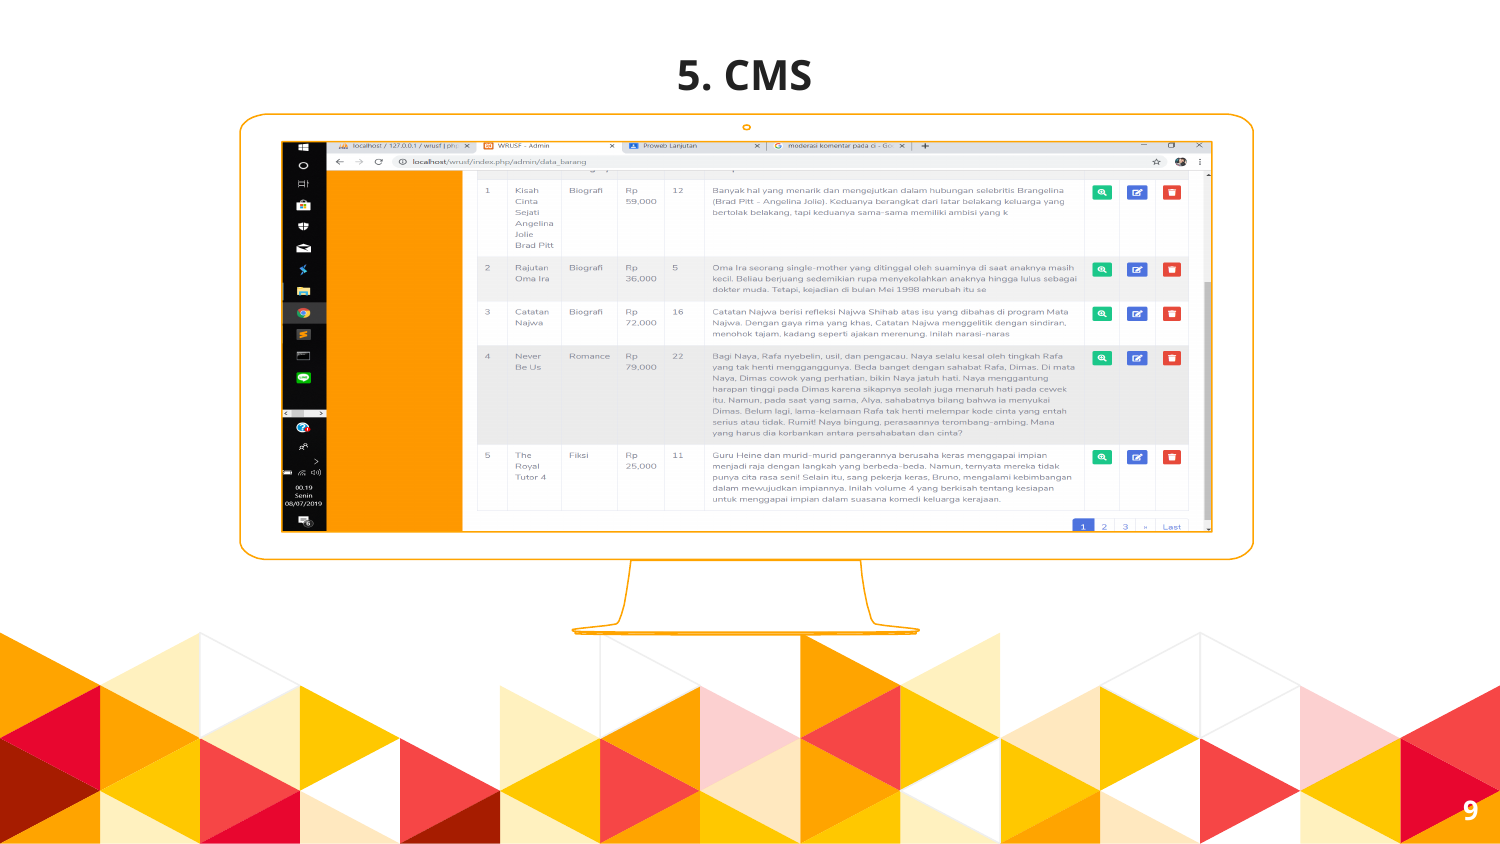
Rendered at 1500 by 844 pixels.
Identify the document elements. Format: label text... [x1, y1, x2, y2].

slide_number 9 [1403, 779, 1494, 844]
title 5. CMS [0, 0, 1500, 115]
picture [281, 138, 1214, 533]
text_box [240, 114, 1254, 635]
